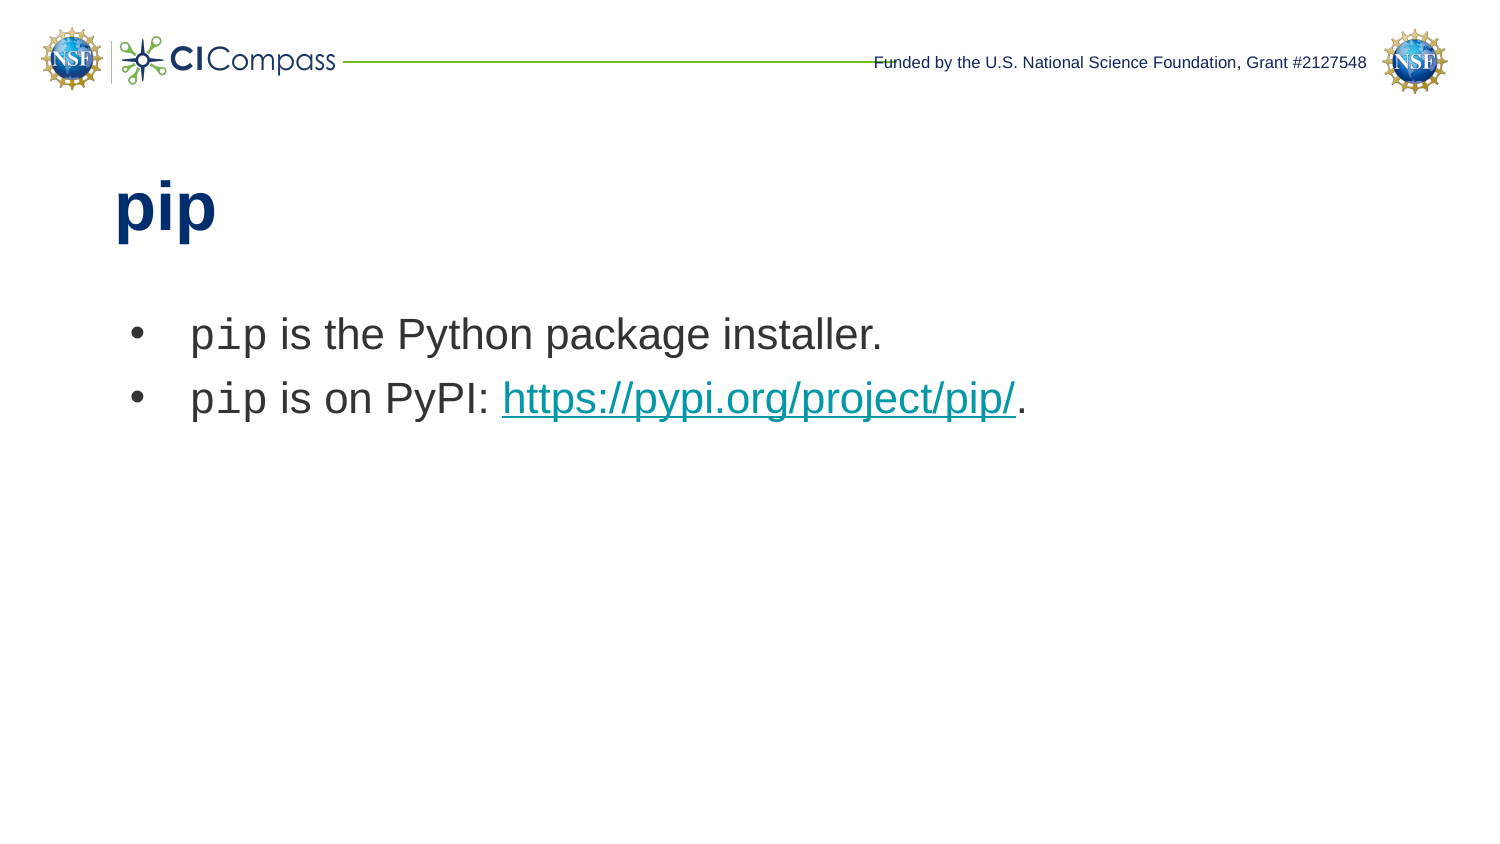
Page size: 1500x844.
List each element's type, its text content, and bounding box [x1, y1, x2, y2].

picture [1378, 24, 1453, 99]
picture [41, 27, 335, 90]
title pip [103, 126, 1397, 290]
list pip is the Python package installer. pip is on PyPI: https://pypi.org/project/pip/. [103, 306, 1397, 757]
